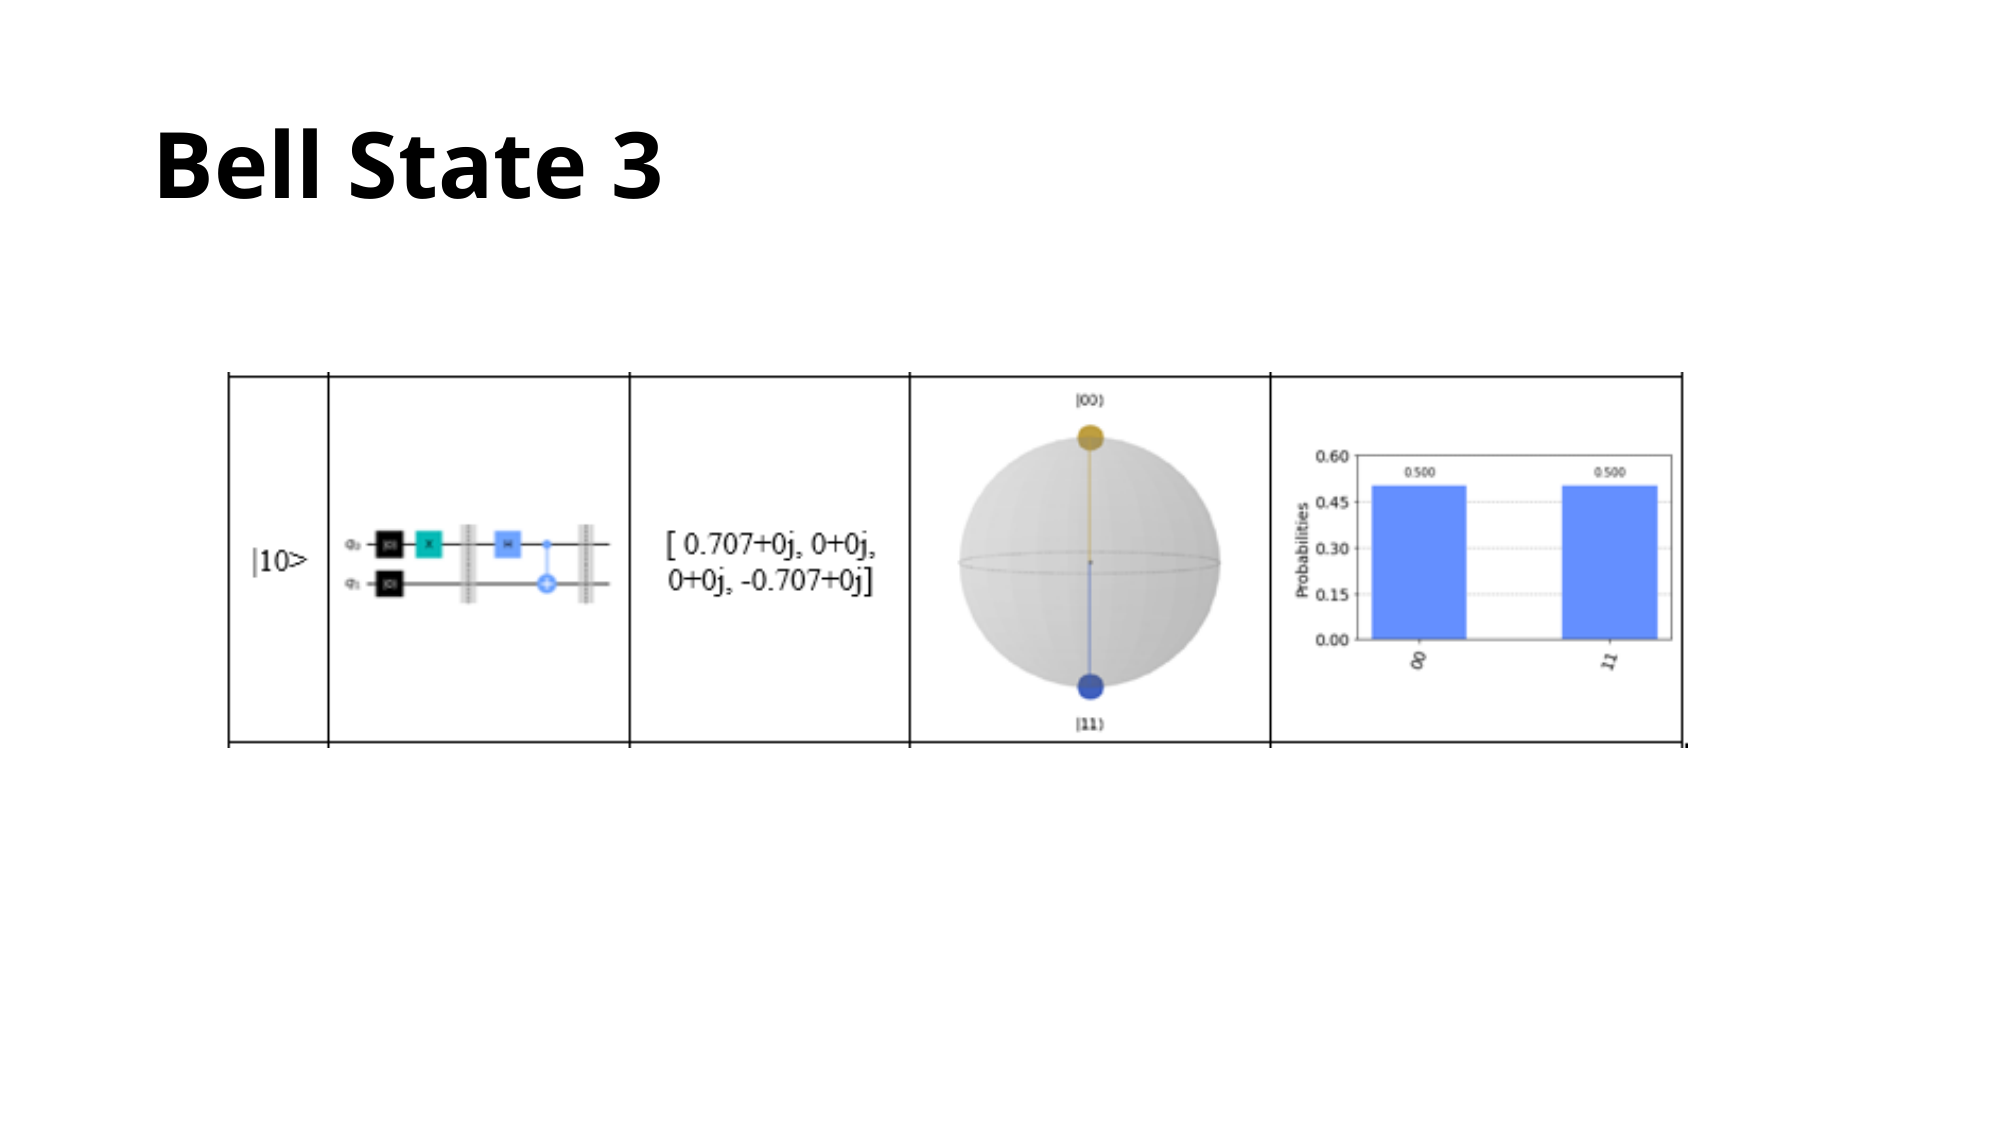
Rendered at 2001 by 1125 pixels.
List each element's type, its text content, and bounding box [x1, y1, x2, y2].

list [224, 372, 1688, 748]
title Bell State 3 [137, 59, 1863, 278]
